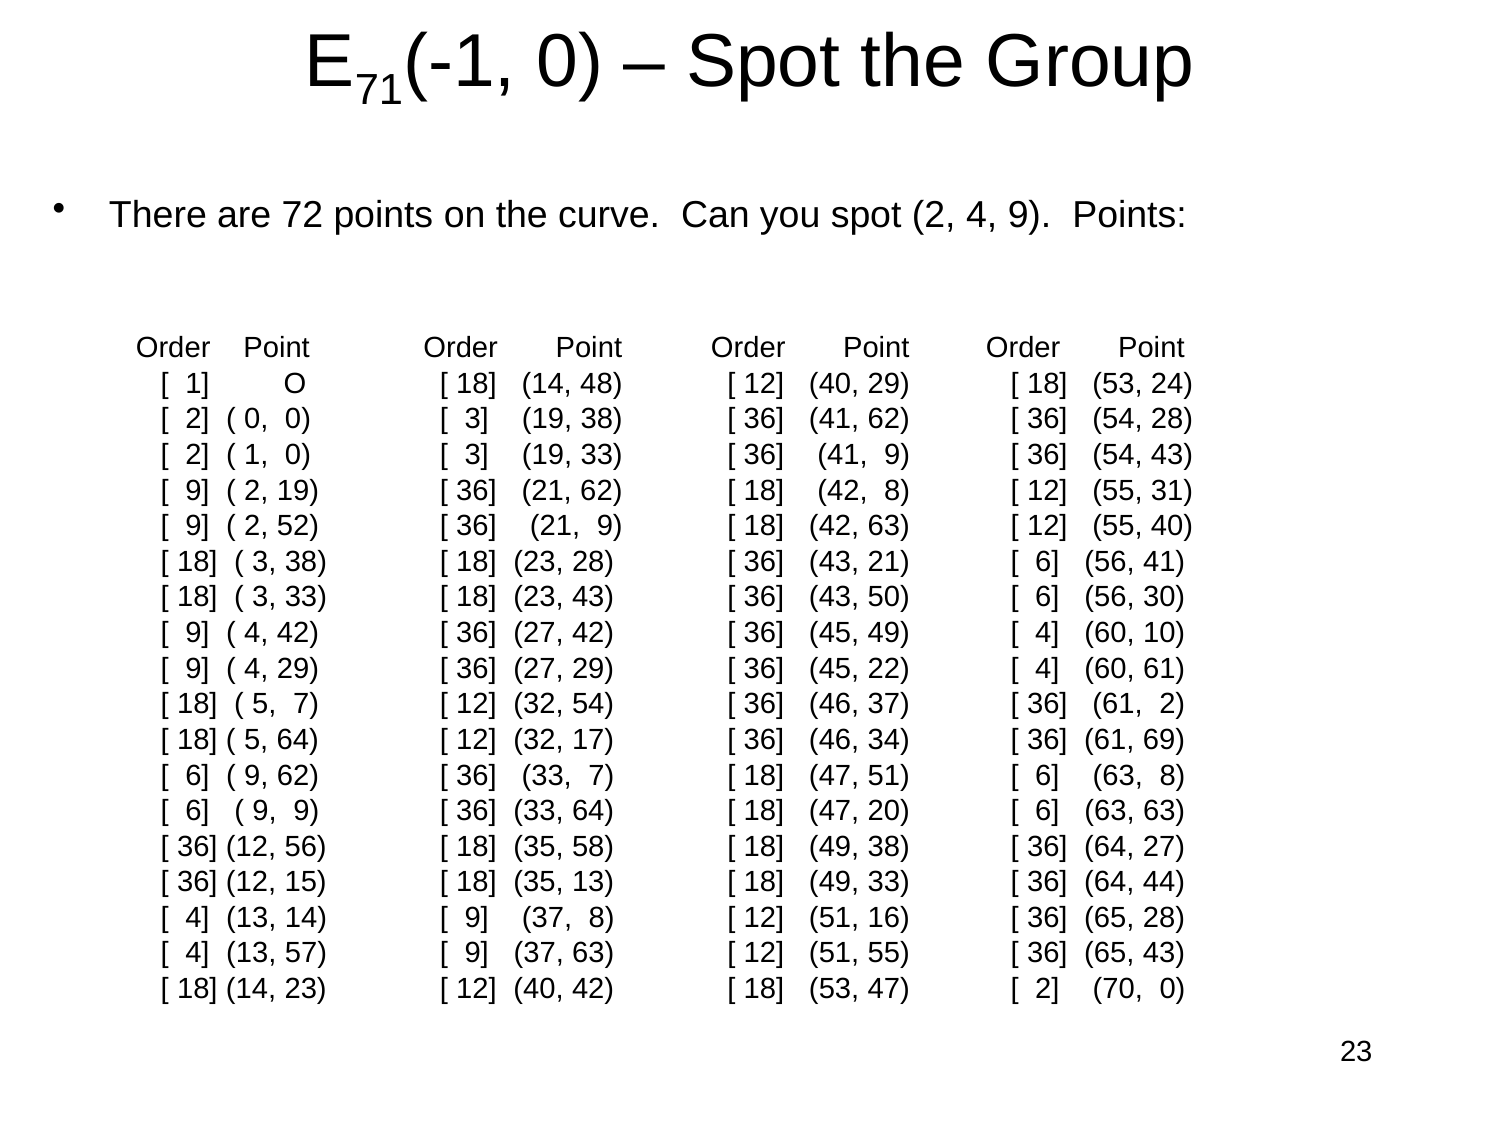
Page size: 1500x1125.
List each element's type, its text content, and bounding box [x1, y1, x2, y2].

title E71(-1, 0) – Spot the Group [112, 12, 1388, 113]
list There are 72 points on the curve. Can you spot (2, 4, 9). Points: [37, 187, 1463, 301]
text_box Order Point [ 12] (40, 29) [ 36] (41, 62) [ 36] (41, 9) [ 18] (42, 8) [ 18] (42, 63) [ 36] (43, 21) [ 36] (43, 50) [ 36] (45, 49) [ 36] (45, 22) [ 36] (46, 37) [ 36] (46, 34) [ 18] (47, 51) [ 18] (47, 20) [ 18] (49, 38) [ 18] (49, 33) [ 12] (51, 16) [ 12] (51, 55) [ 18] (53, 47) [687, 324, 1025, 1125]
text_box Order Point [ 18] (14, 48) [ 3] (19, 38) [ 3] (19, 33) [ 36] (21, 62) [ 36] (21, 9) [ 18] (23, 28) [ 18] (23, 43) [ 36] (27, 42) [ 36] (27, 29) [ 12] (32, 54) [ 12] (32, 17) [ 36] (33, 7) [ 36] (33, 64) [ 18] (35, 58) [ 18] (35, 13) [ 9] (37, 8) [ 9] (37, 63) [ 12] (40, 42) [399, 324, 687, 1100]
text_box Order Point [ 18] (53, 24) [ 36] (54, 28) [ 36] (54, 43) [ 12] (55, 31) [ 12] (55, 40) [ 6] (56, 41) [ 6] (56, 30) [ 4] (60, 10) [ 4] (60, 61) [ 36] (61, 2) [ 36] (61, 69) [ 6] (63, 8) [ 6] (63, 63) [ 36] (64, 27) [ 36] (64, 44) [ 36] (65, 28) [ 36] (65, 43) [ 2] (70, 0) [962, 324, 1300, 1100]
text_box Order Point [ 1] O [ 2] ( 0, 0) [ 2] ( 1, 0) [ 9] ( 2, 19) [ 9] ( 2, 52) [ 18] ( 3, 38) [ 18] ( 3, 33) [ 9] ( 4, 42) [ 9] ( 4, 29) [ 18] ( 5, 7) [ 18] ( 5, 64) [ 6] ( 9, 62) [ 6] ( 9, 9) [ 36] (12, 56) [ 36] (12, 15) [ 4] (13, 14) [ 4] (13, 57) [ 18] (14, 23) [112, 324, 388, 1113]
slide_number 23 [1074, 1024, 1388, 1101]
